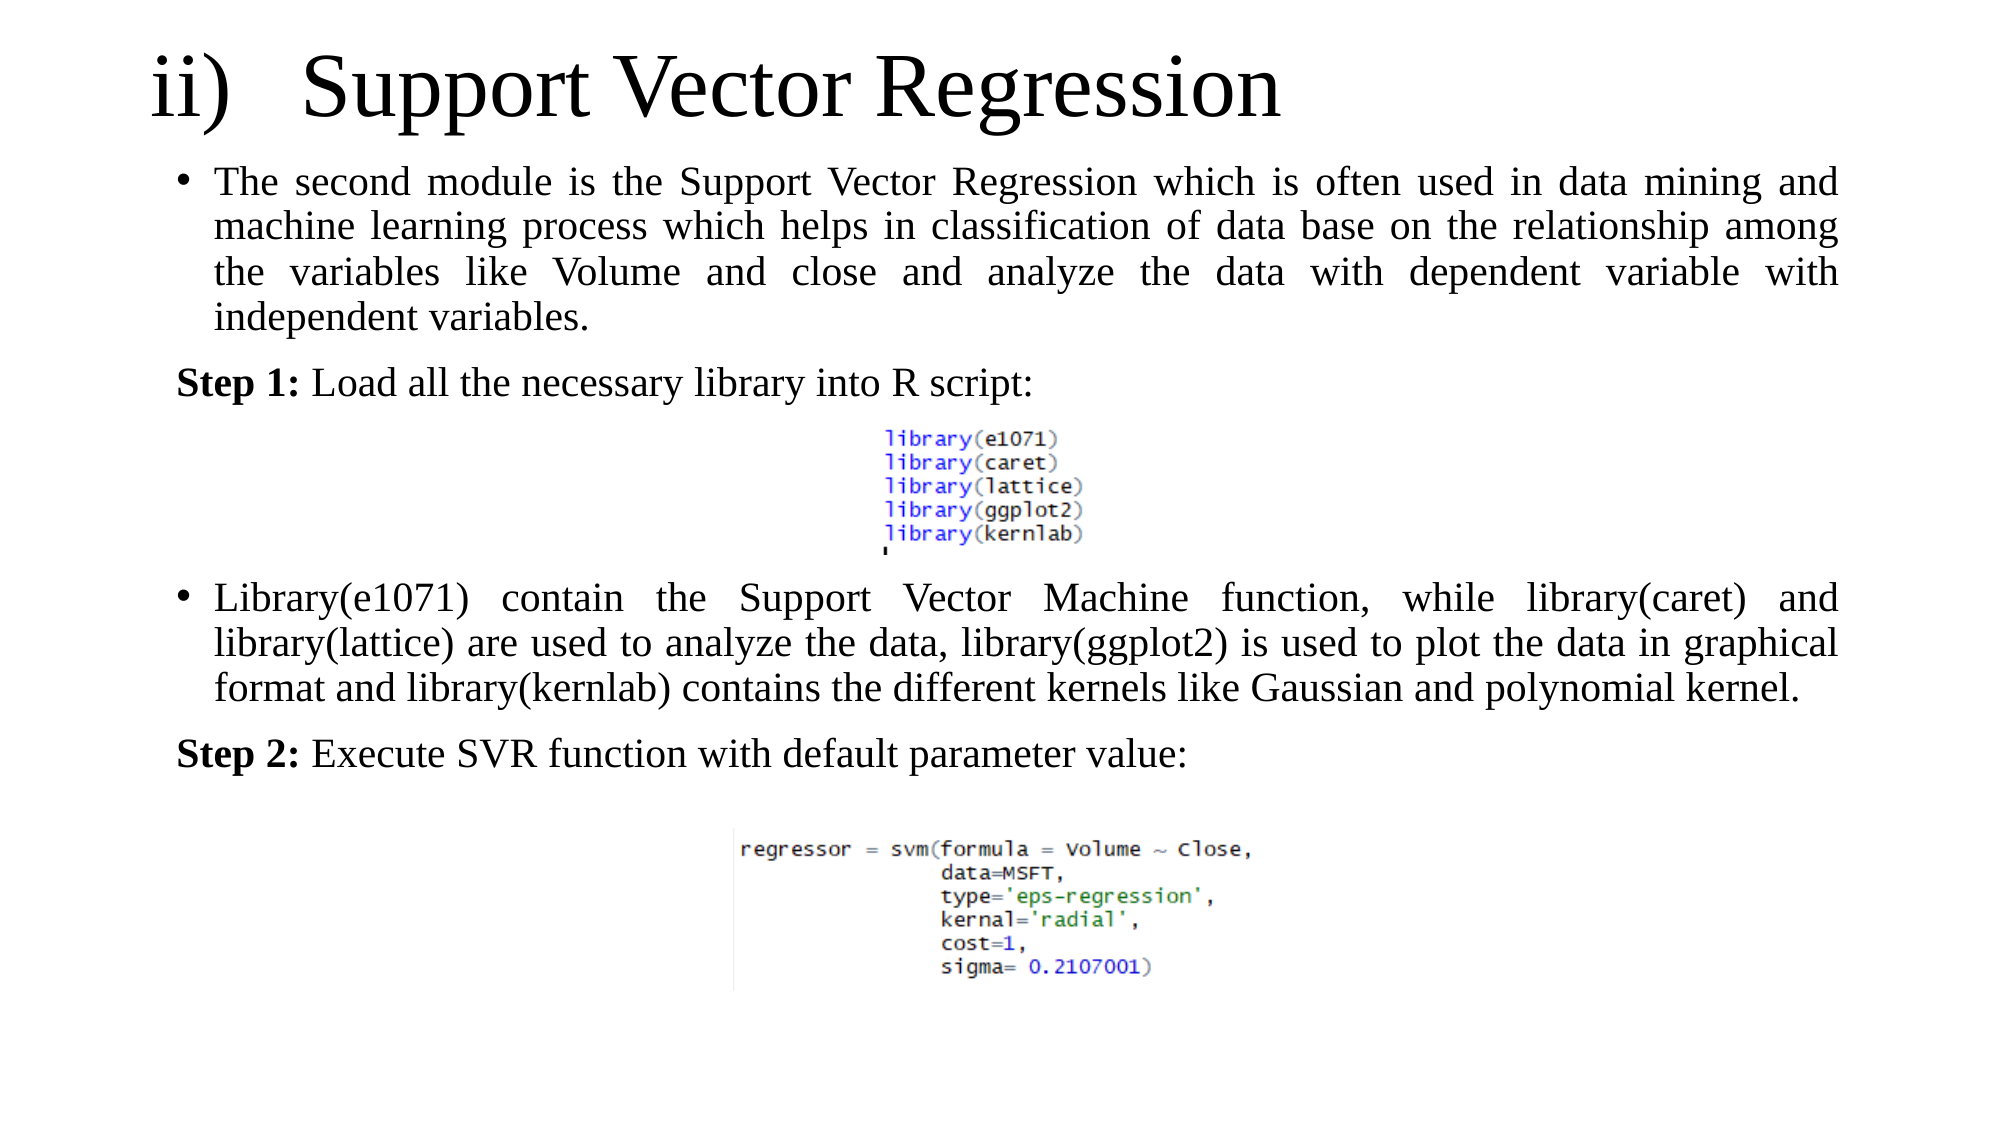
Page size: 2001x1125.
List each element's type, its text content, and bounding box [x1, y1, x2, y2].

picture [733, 828, 1284, 991]
picture [881, 424, 1098, 555]
list The second module is the Support Vector Regression which is often used in data mining and machine learning process which helps in classification of data base on the relationship among the variables like Volume and close and analyze the data with dependent variable with independent variables. Step 1: Load all the necessary library into R script: Library(e1071) contain the Support Vector Machine function, while library(caret) and library(lattice) are used to analyze the data, library(ggplot2) is used to plot the data in graphical format and library(kernlab) contains the different kernels like Gaussian and polynomial kernel. Step 2: Execute SVR function with default parameter value: [161, 151, 1856, 1098]
title ii) Support Vector Regression [112, 22, 1523, 152]
